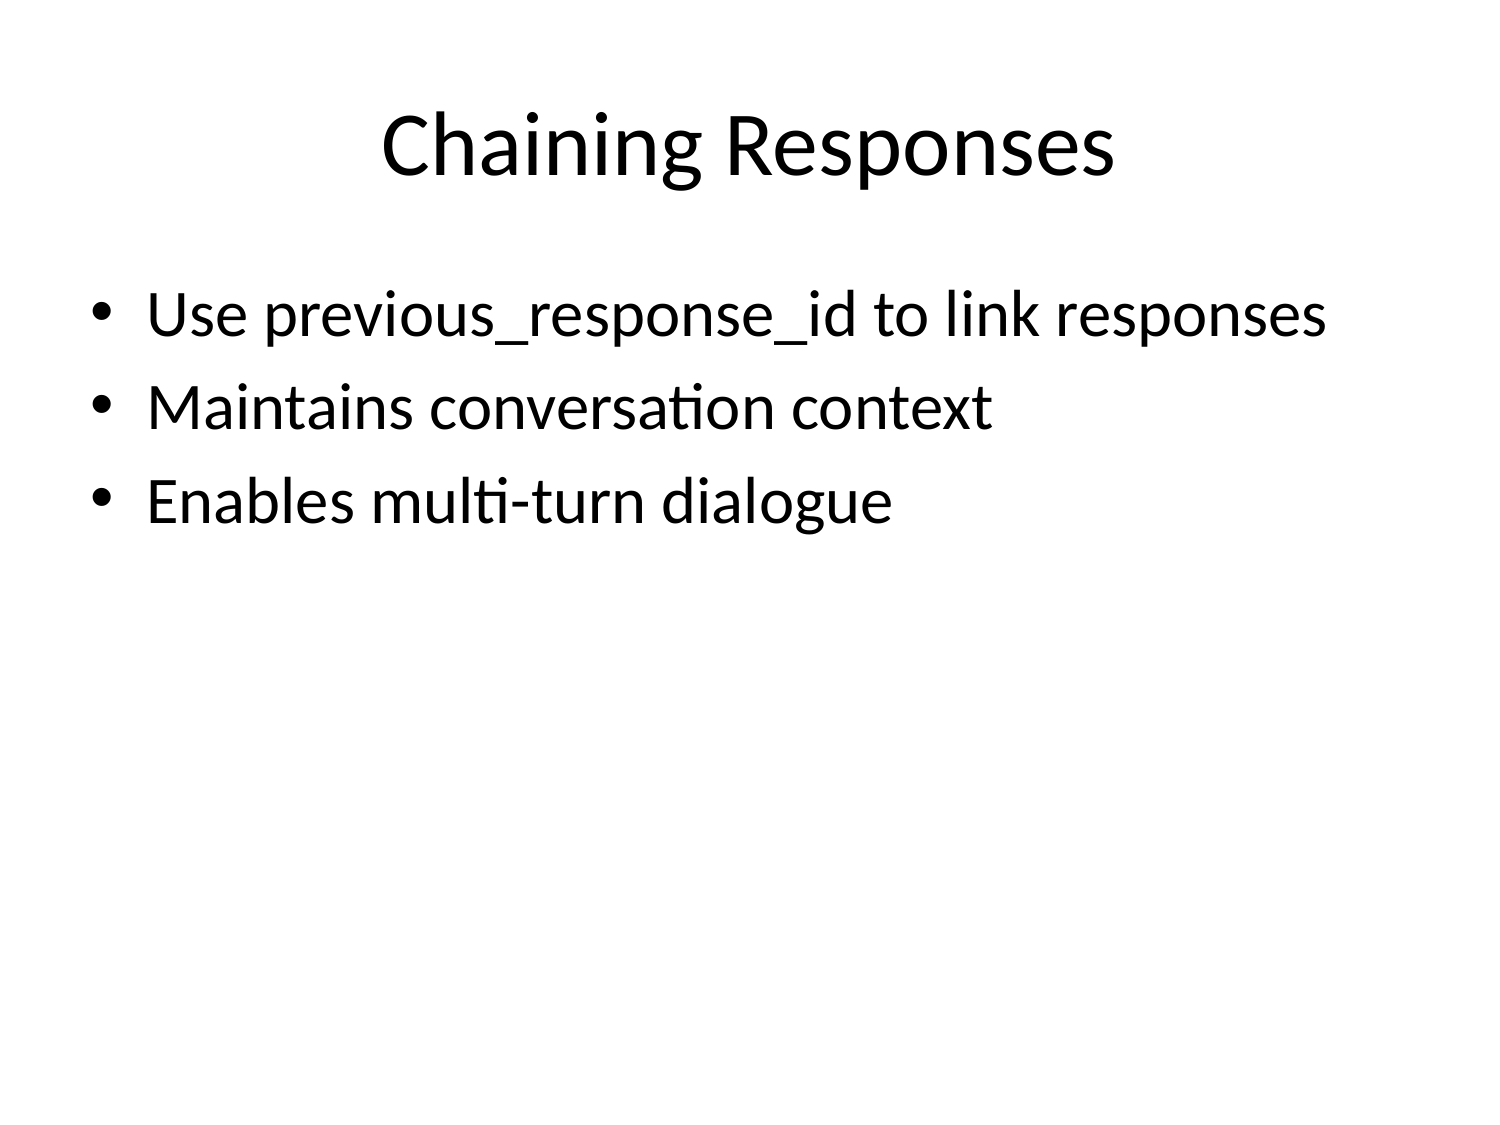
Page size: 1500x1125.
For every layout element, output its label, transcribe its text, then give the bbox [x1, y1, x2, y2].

list Use previous_response_id to link responses Maintains conversation context Enables multi-turn dialogue [75, 262, 1425, 1005]
title Chaining Responses [75, 45, 1425, 233]
